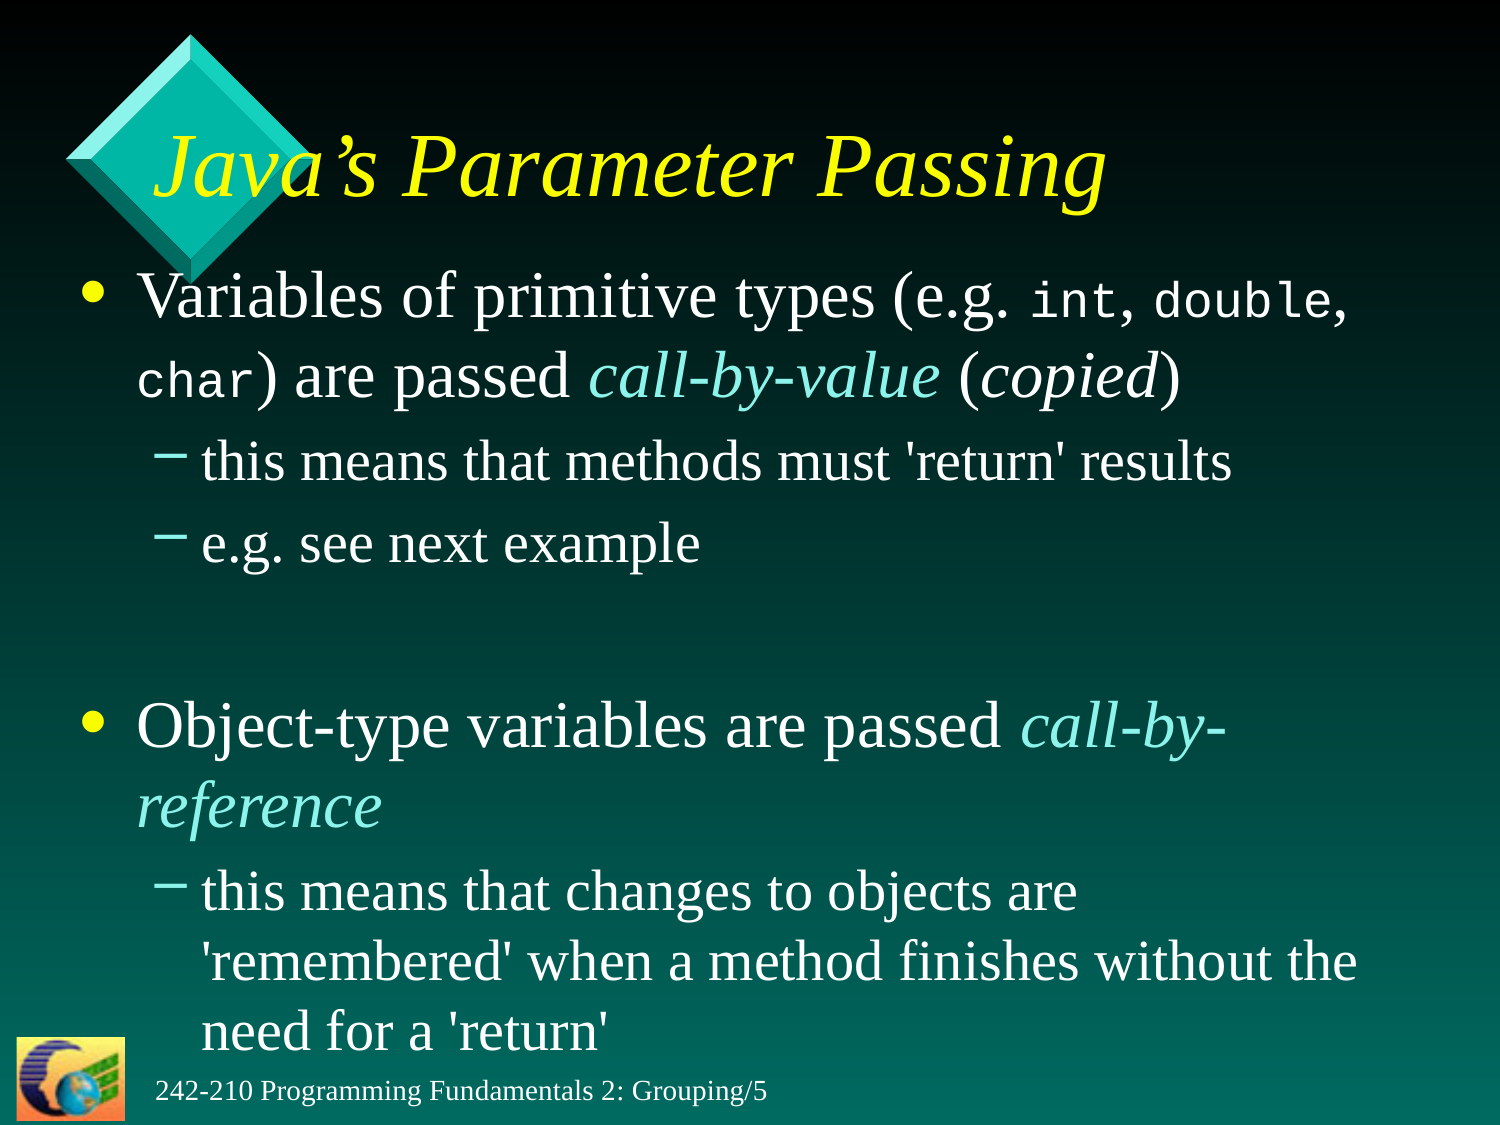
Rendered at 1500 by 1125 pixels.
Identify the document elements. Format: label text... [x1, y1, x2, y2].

list Variables of primitive types (e.g. int, double, char) are passed call-by-value (copied) this means that methods must 'return' results e.g. see next example Object-type variables are passed call-by-reference this means that changes to objects are 'remembered' when a method finishes without the need for a 'return' [64, 242, 1413, 919]
picture [16, 1037, 125, 1121]
title Java’s Parameter Passing [136, 68, 1415, 251]
